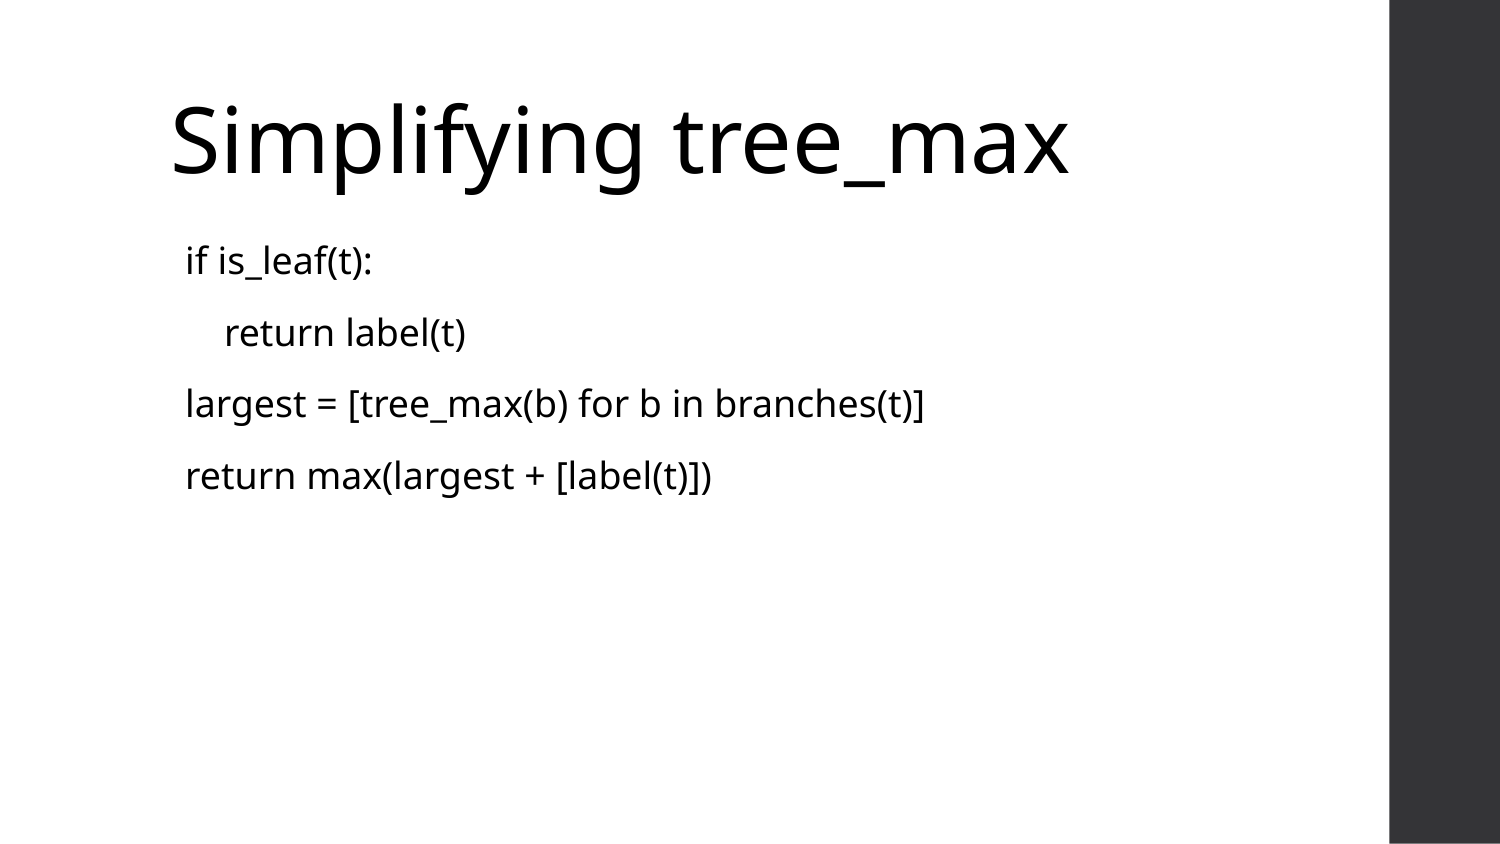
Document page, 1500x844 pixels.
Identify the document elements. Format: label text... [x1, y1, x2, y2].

title Simplifying tree_max [155, 45, 1348, 209]
list if is_leaf(t): return label(t) largest = [tree_max(b) for b in branches(t)] return max(largest + [label(t)]) [155, 225, 1302, 761]
